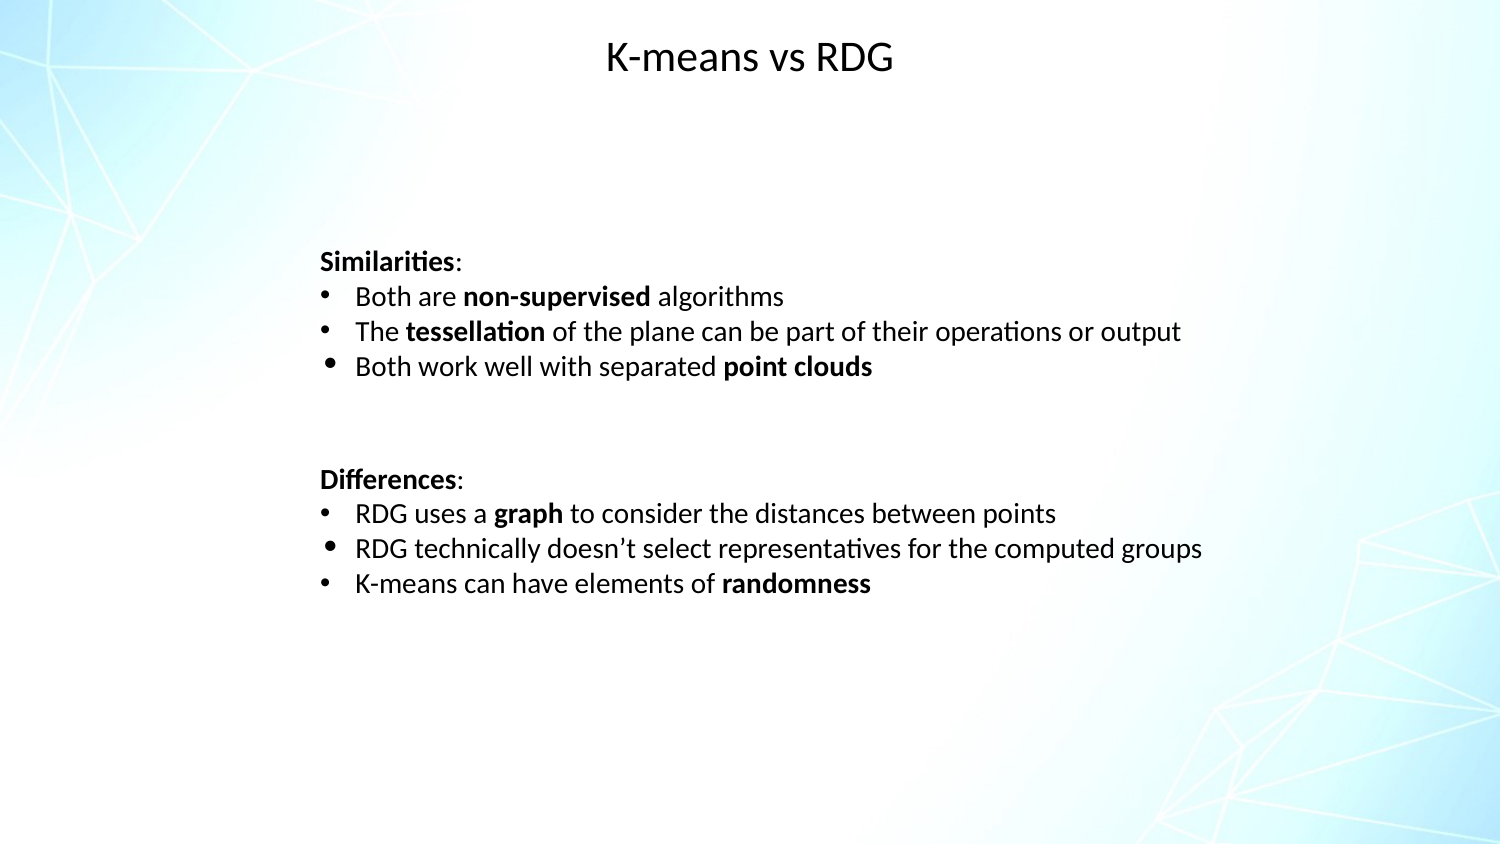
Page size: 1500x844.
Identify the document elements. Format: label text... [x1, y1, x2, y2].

text_box Similarities: Both are non-supervised algorithms The tessellation of the plane can be part of their operations or output Both work well with separated point clouds [308, 236, 1213, 388]
text_box Differences: RDG uses a graph to consider the distances between points RDG technically doesn’t select representatives for the computed groups K-means can have elements of randomness [308, 454, 1357, 606]
text_box K-means vs RDG [592, 22, 908, 86]
picture [0, 0, 1500, 844]
